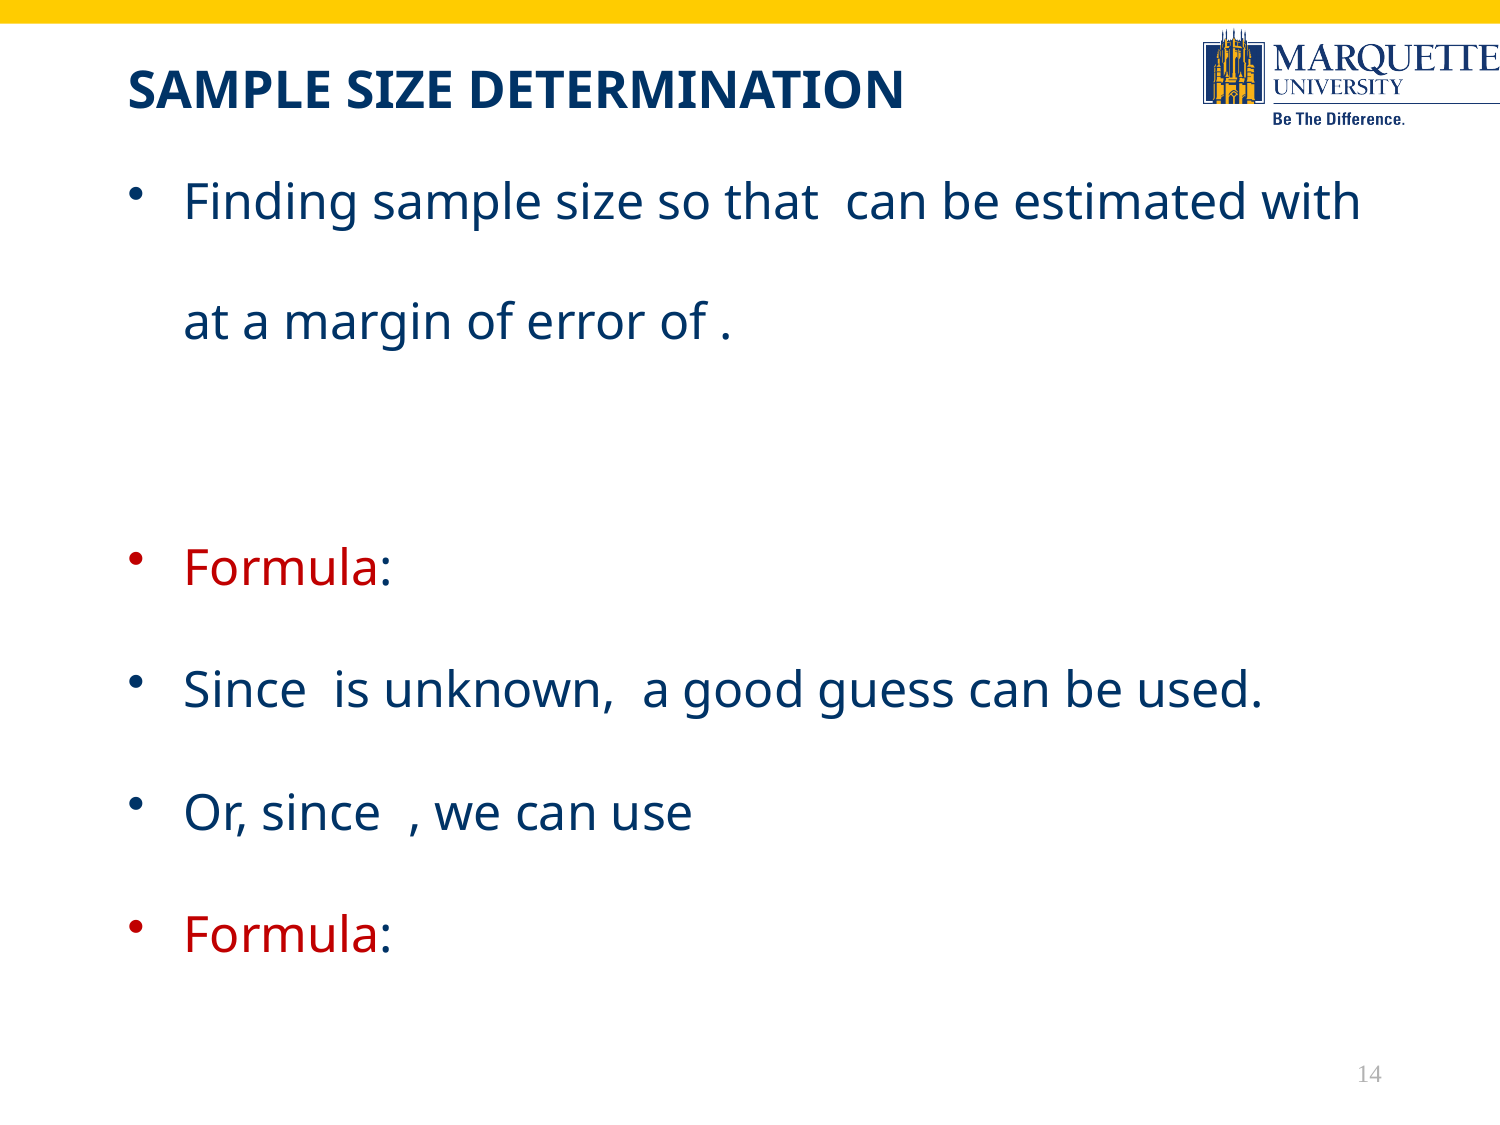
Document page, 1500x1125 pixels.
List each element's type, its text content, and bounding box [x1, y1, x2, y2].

picture [1388, 27, 1500, 125]
slide_number 14 [1059, 1042, 1397, 1103]
title Sample Size Determination [112, 24, 1388, 150]
